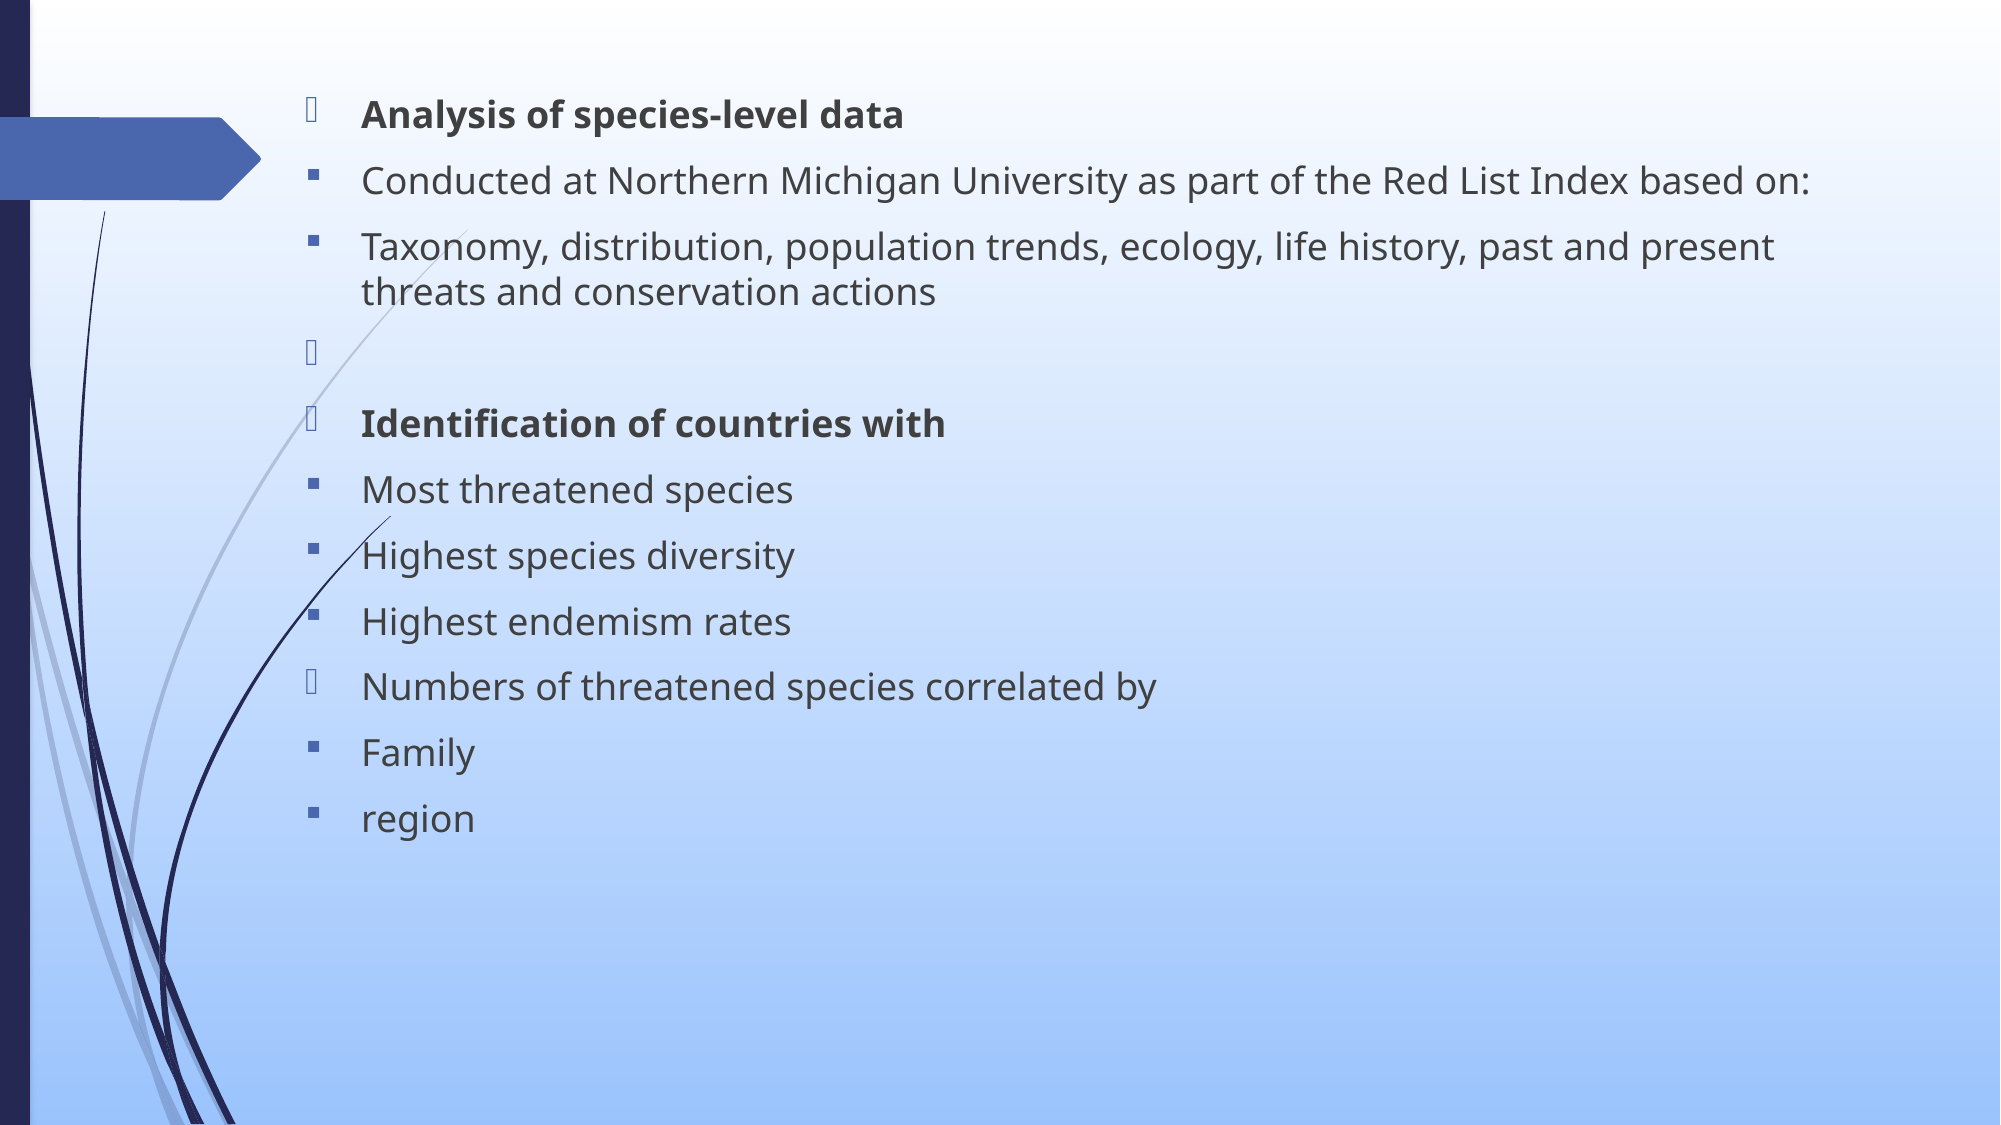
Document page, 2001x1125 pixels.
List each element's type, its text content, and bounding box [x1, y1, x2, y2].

list Analysis of species-level data Conducted at Northern Michigan University as part of the Red List Index based on: Taxonomy, distribution, population trends, ecology, life history, past and present threats and conservation actions Identification of countries with Most threatened species Highest species diversity Highest endemism rates Numbers of threatened species correlated by Family region [289, 84, 1896, 1072]
